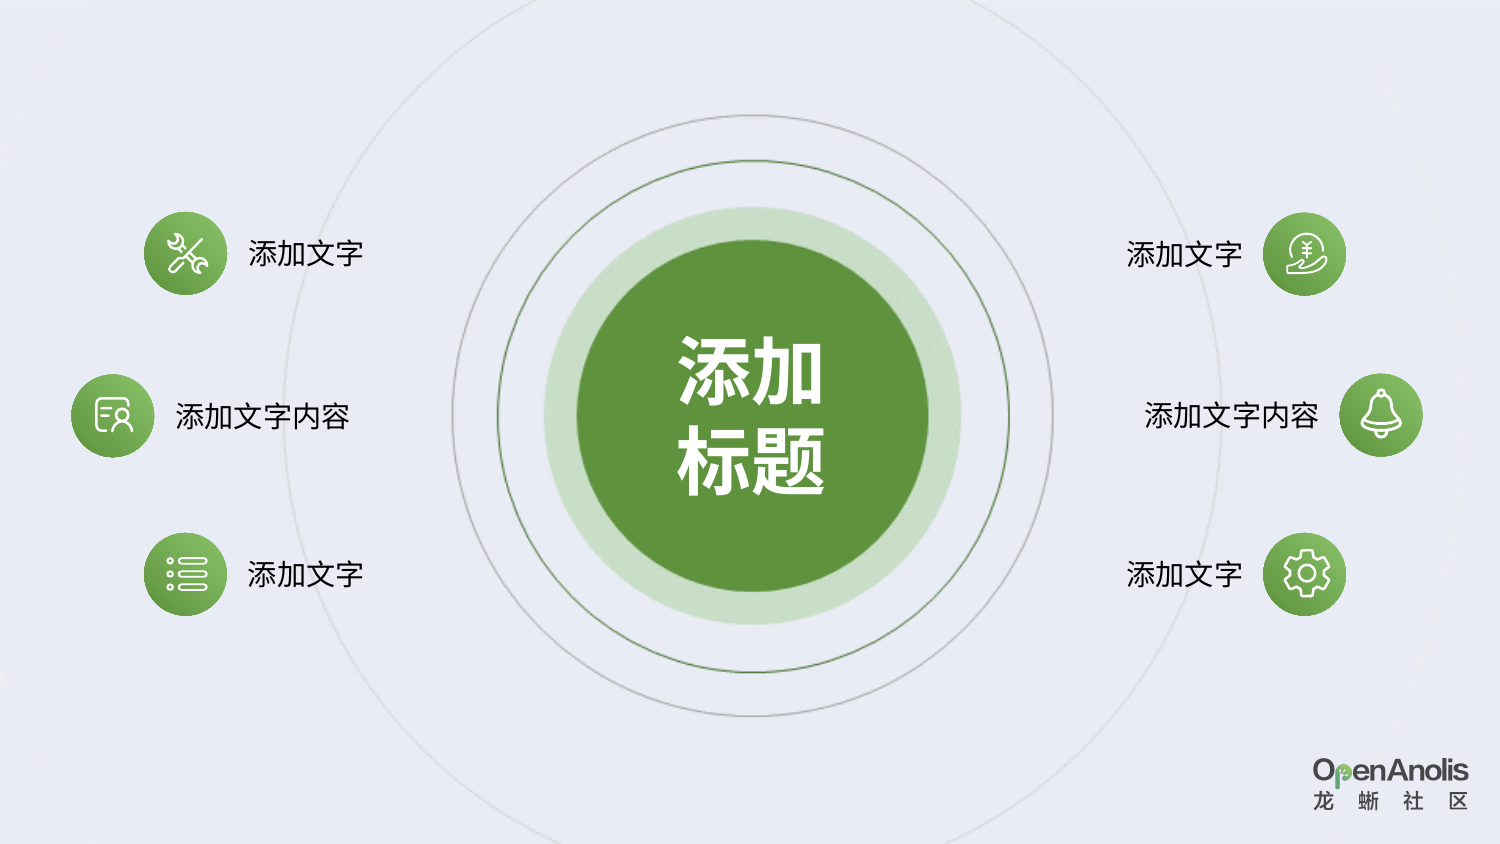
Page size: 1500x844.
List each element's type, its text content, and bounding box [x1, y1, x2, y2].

text_box 添加文字 [1077, 549, 1259, 599]
text_box [1360, 388, 1402, 439]
text_box 添加文字 [1077, 228, 1259, 279]
text_box [1262, 531, 1348, 617]
text_box [70, 373, 156, 459]
text_box [1338, 372, 1424, 458]
text_box 添加文字 [233, 228, 414, 278]
picture [0, 0, 1500, 844]
text_box [168, 238, 209, 274]
text_box [1283, 549, 1331, 598]
text_box [177, 557, 208, 565]
text_box [166, 583, 174, 591]
text_box [95, 397, 130, 432]
text_box 添加标题 [662, 317, 843, 513]
text_box [1289, 232, 1325, 259]
text_box 添加文字 [233, 549, 414, 599]
text_box [111, 407, 134, 433]
text_box [177, 570, 208, 578]
text_box 添加文字内容 [1084, 389, 1335, 440]
text_box [143, 531, 228, 617]
text_box [166, 557, 174, 565]
text_box [167, 232, 187, 254]
text_box [166, 570, 174, 578]
text_box [1262, 211, 1348, 297]
text_box [143, 210, 229, 296]
text_box 添加文字内容 [160, 390, 405, 441]
text_box [177, 583, 208, 591]
text_box [1286, 255, 1328, 275]
